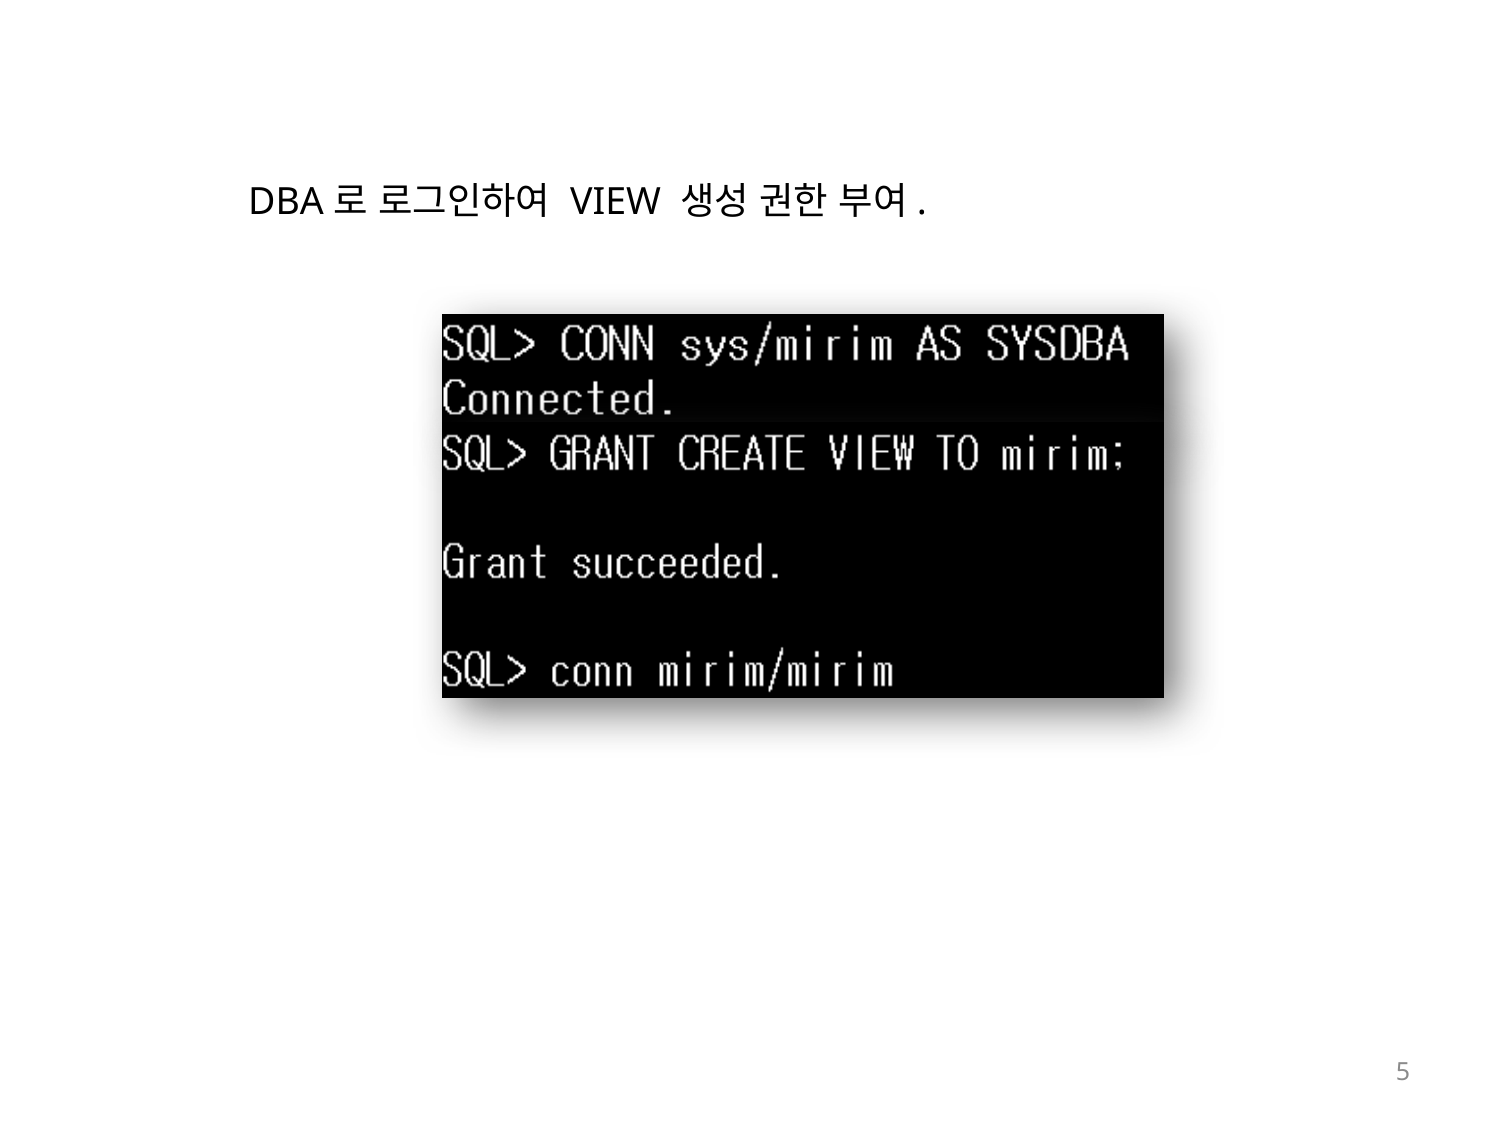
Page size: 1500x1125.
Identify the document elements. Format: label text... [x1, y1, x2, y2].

slide_number 5 [1074, 1042, 1425, 1103]
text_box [442, 314, 1164, 699]
text_box DBA로 로그인하여 VIEW 생성 권한 부여. [233, 169, 1427, 230]
